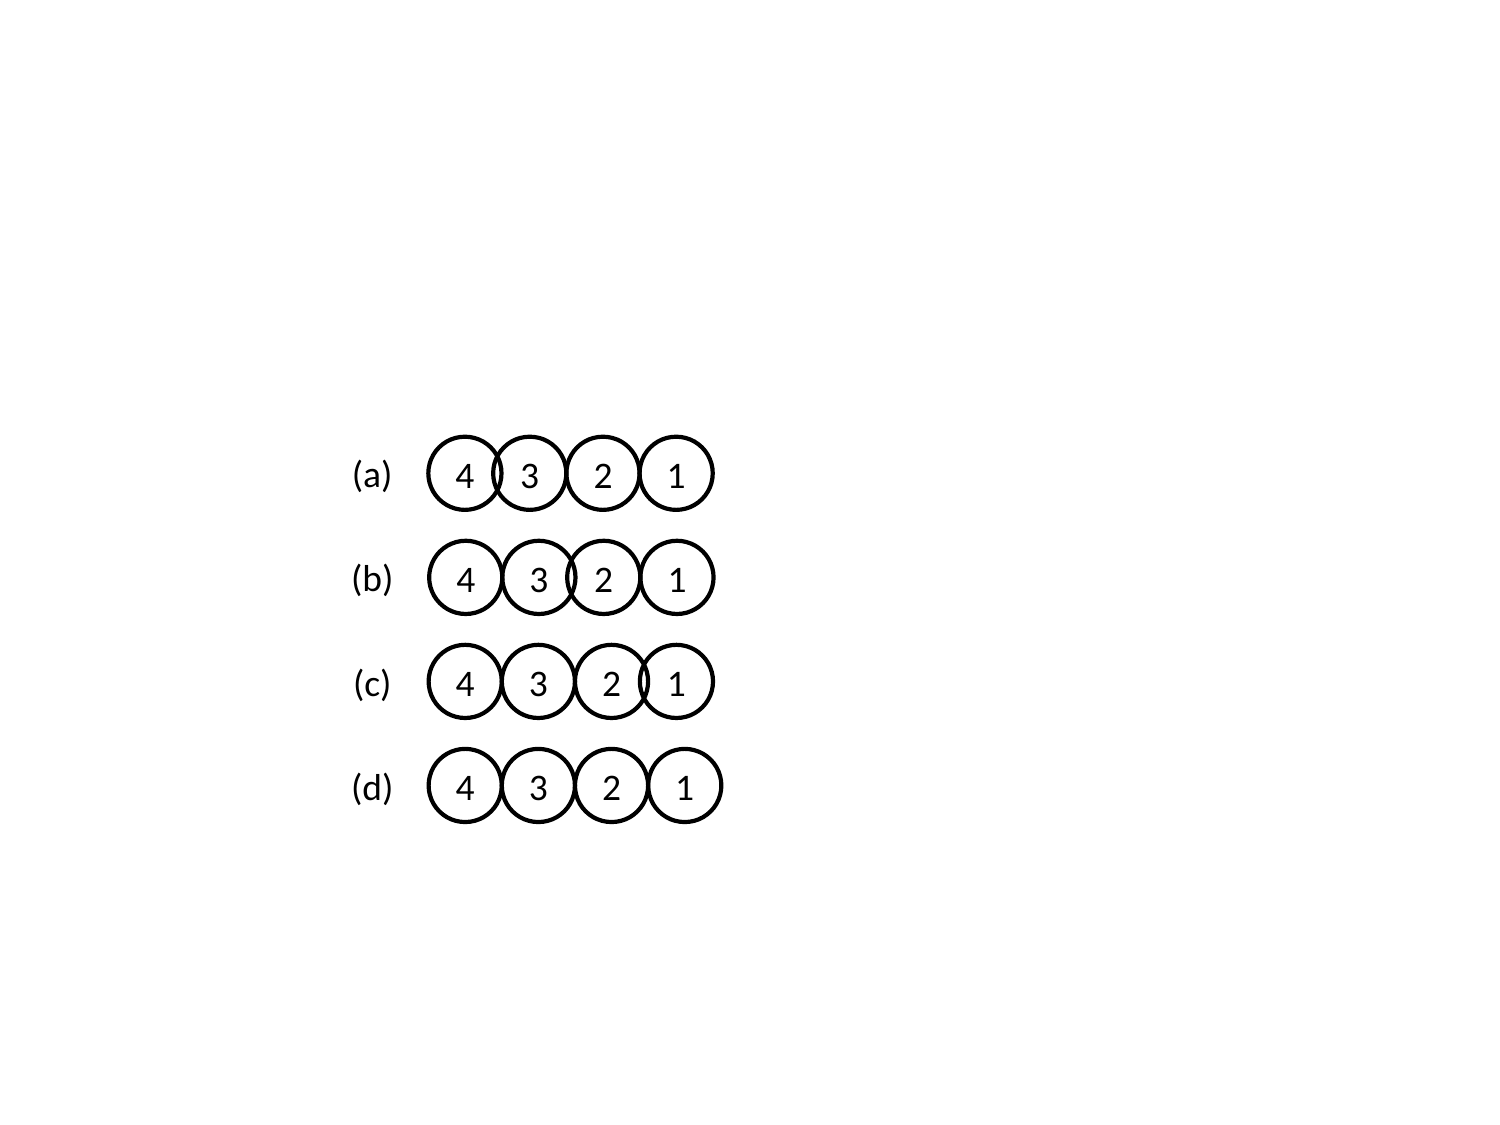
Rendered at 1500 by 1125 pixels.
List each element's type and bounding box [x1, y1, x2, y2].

text_box [329, 540, 714, 614]
text_box [329, 436, 713, 510]
text_box [329, 644, 713, 719]
text_box [329, 748, 722, 823]
